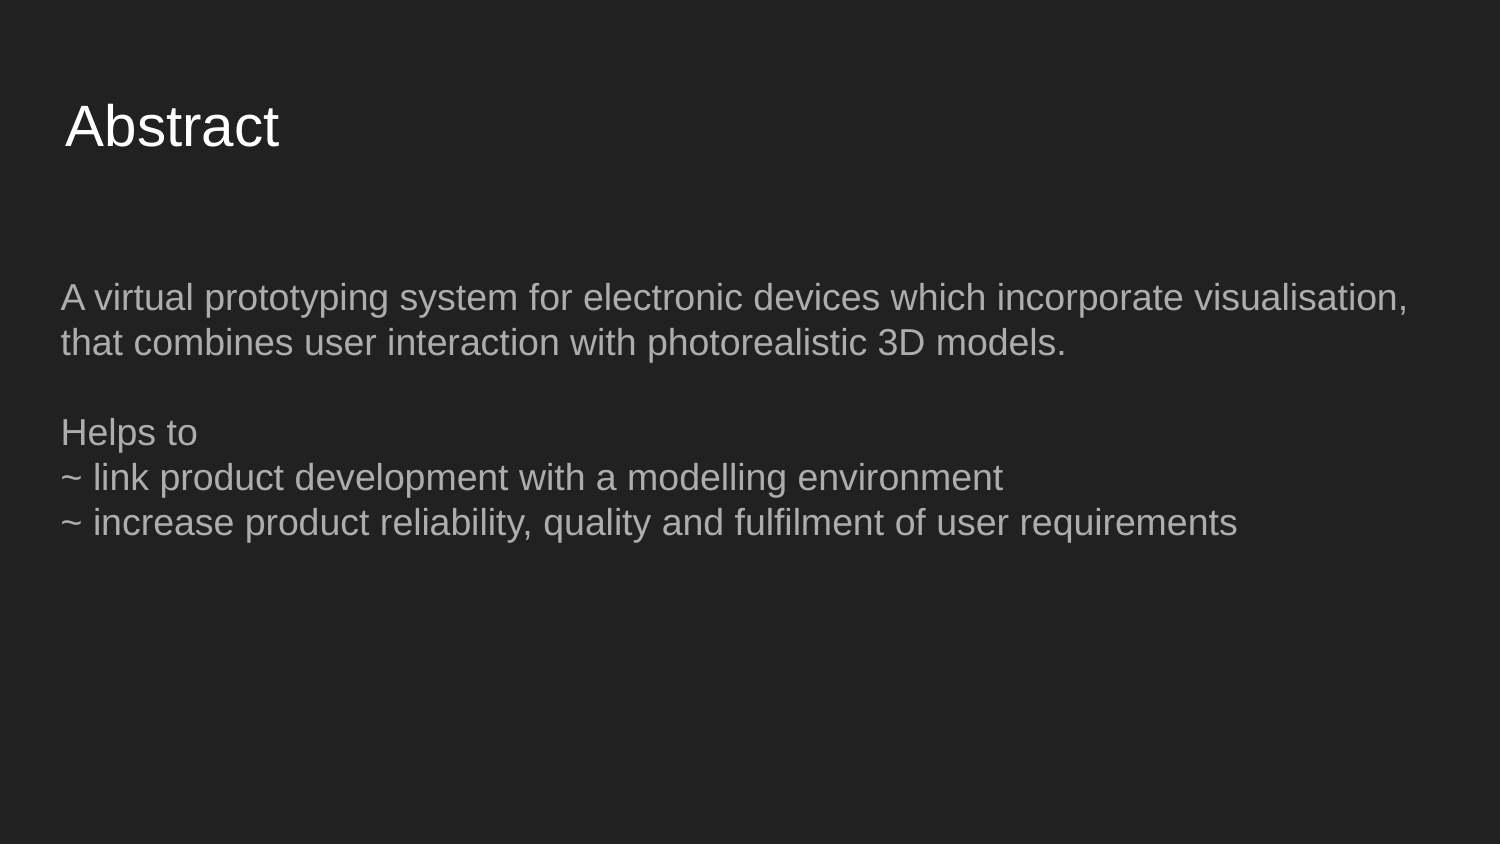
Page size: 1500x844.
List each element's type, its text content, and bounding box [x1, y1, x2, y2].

text_box Abstract [51, 72, 1449, 167]
text_box A virtual prototyping system for electronic devices which incorporate visualisation, that combines user interaction with photorealistic 3D models. Helps to ~ link product development with a modelling environment ~ increase product reliability, quality and fulfilment of user requirements [45, 168, 1444, 729]
